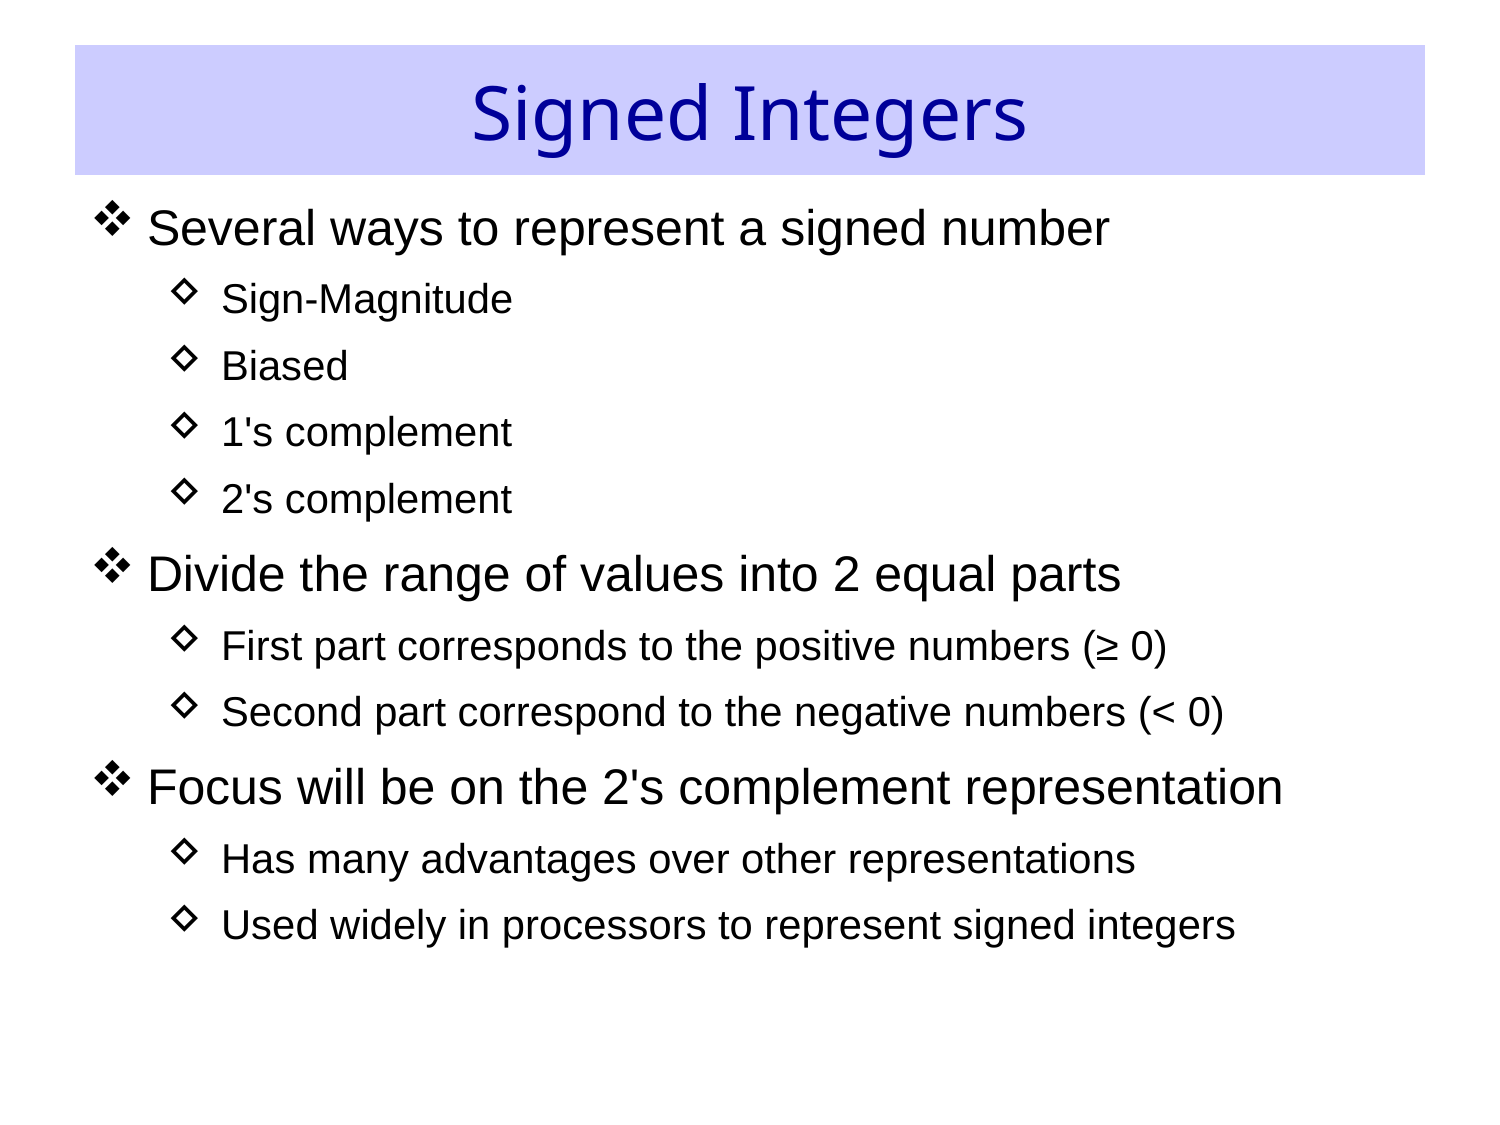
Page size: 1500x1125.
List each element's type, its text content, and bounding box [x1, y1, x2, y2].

title Signed Integers [75, 45, 1425, 175]
list Several ways to represent a signed number Sign-Magnitude Biased 1's complement 2's complement Divide the range of values into 2 equal parts First part corresponds to the positive numbers (≥ 0) Second part correspond to the negative numbers (< 0) Focus will be on the 2's complement representation Has many advantages over other representations Used widely in processors to represent signed integers [75, 187, 1425, 1032]
